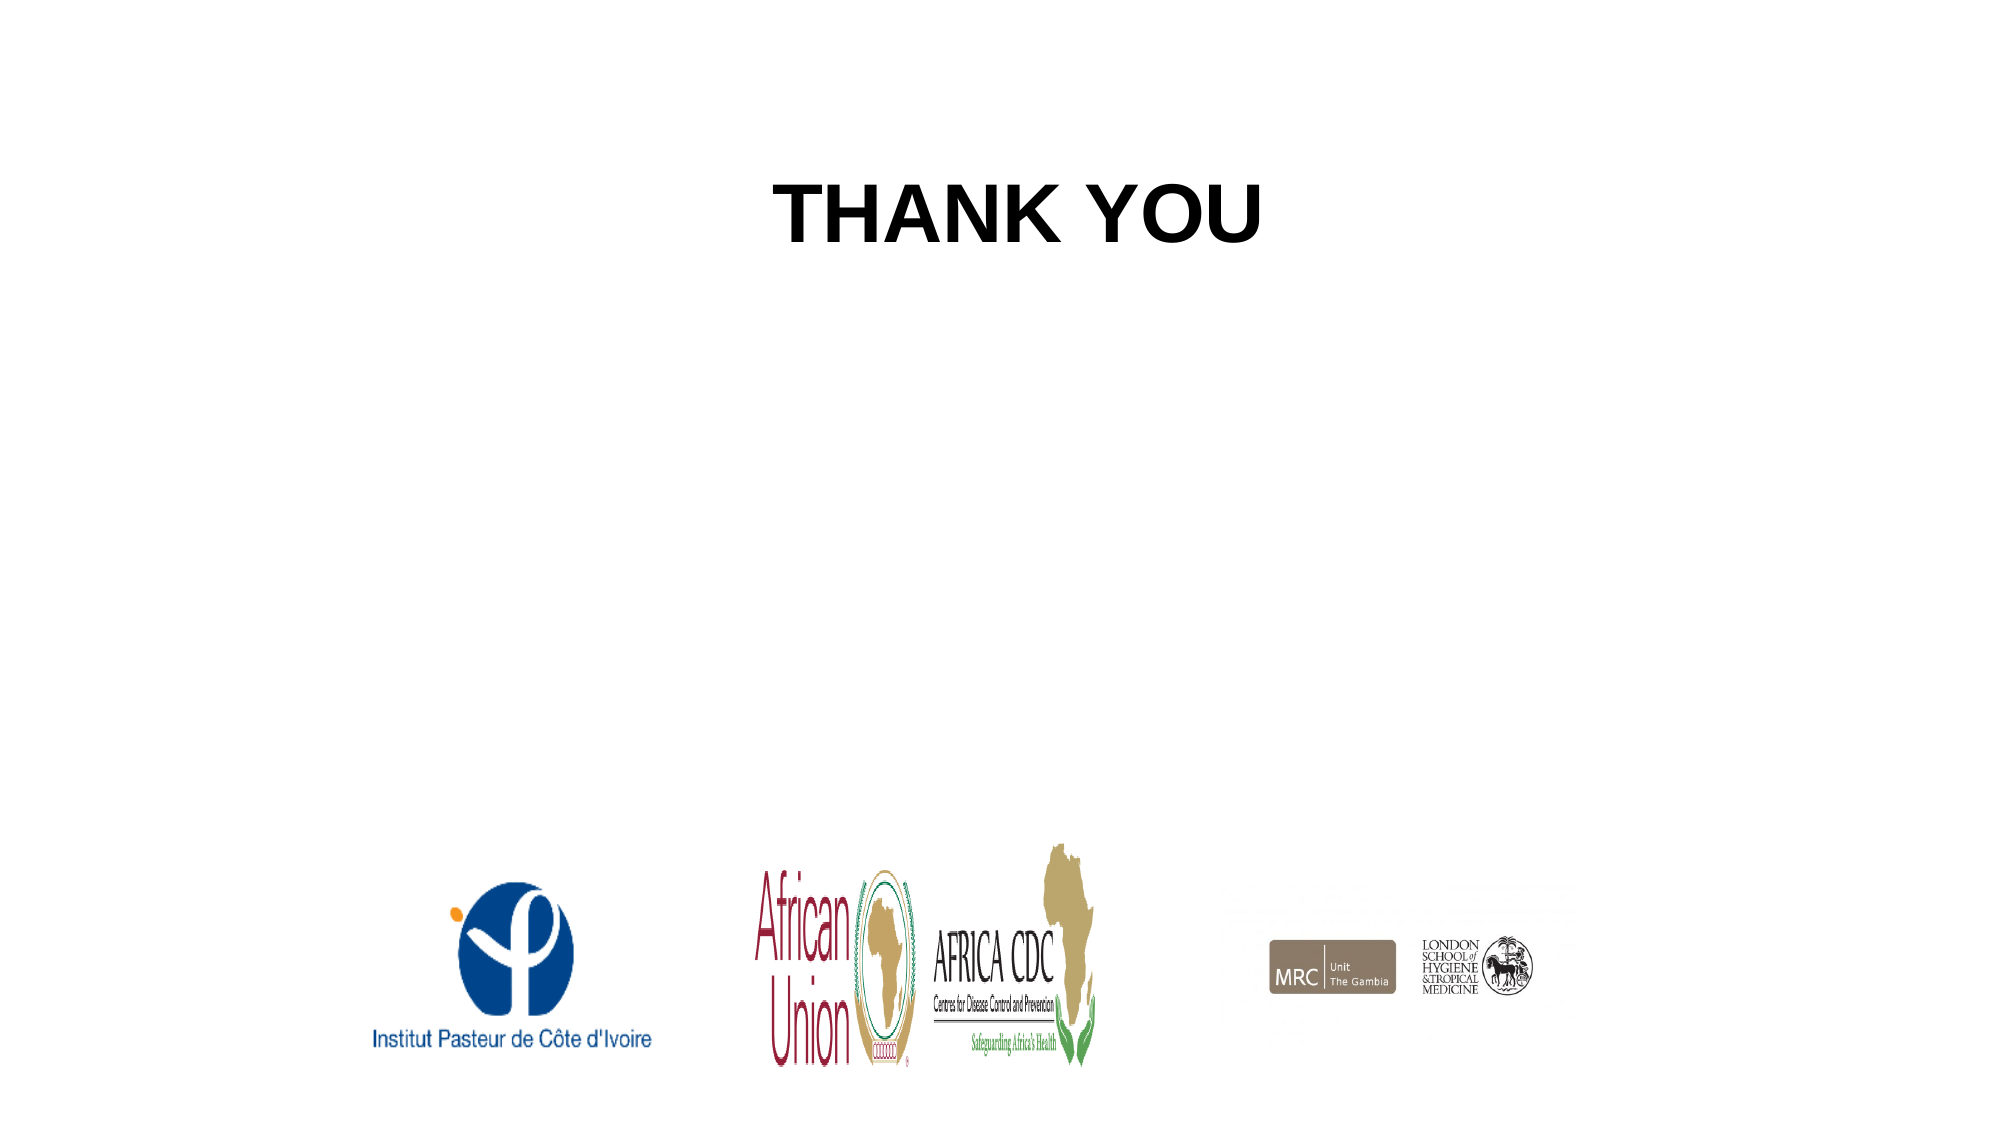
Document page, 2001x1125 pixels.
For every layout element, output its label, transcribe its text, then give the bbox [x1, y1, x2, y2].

text_box THANK YOU [624, 151, 1413, 267]
picture [365, 845, 663, 1085]
picture [1210, 844, 1592, 1087]
picture [755, 843, 1095, 1067]
